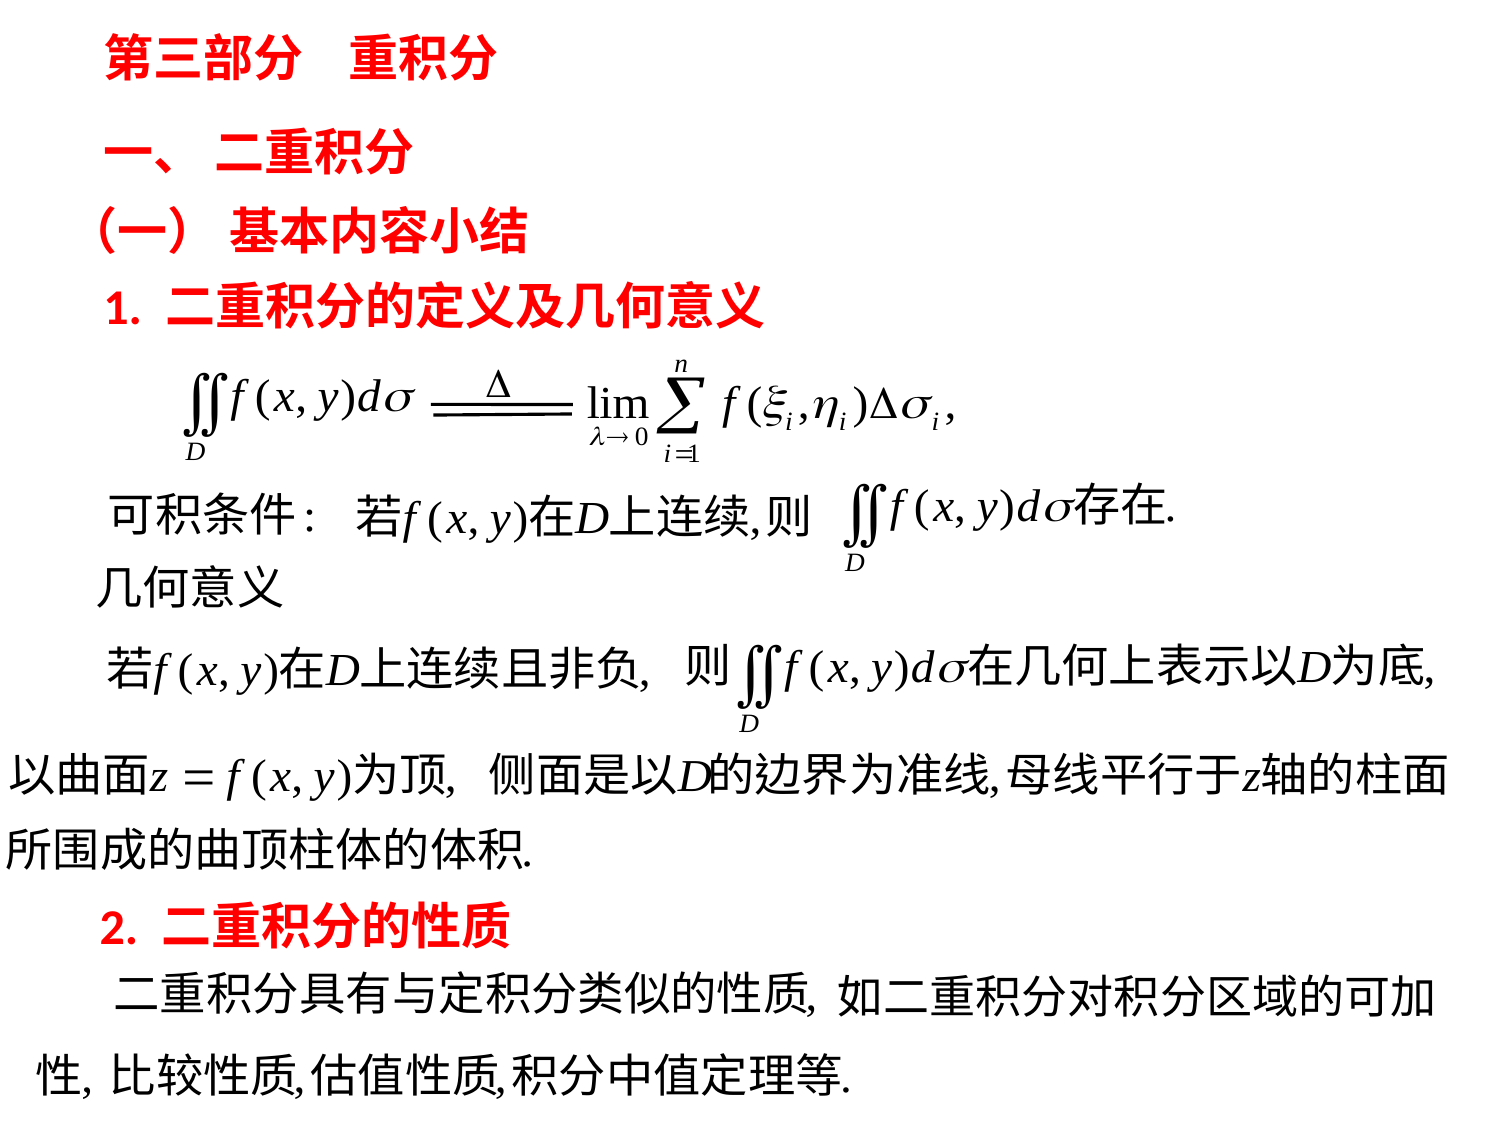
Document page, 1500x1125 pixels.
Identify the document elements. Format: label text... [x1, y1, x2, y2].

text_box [101, 485, 323, 548]
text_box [107, 963, 824, 1030]
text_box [832, 967, 1444, 1030]
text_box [90, 558, 292, 621]
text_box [168, 357, 426, 469]
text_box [580, 342, 964, 473]
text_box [0, 820, 538, 882]
text_box 1. 二重积分的定义及几何意义 [88, 267, 963, 342]
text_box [29, 1046, 101, 1112]
text_box （一） 基本内容小结 [53, 192, 928, 267]
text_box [7, 745, 465, 811]
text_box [430, 359, 574, 416]
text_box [678, 629, 1443, 741]
text_box 一、 二重积分 [88, 113, 963, 189]
text_box 2. 二重积分的性质 [84, 887, 960, 963]
text_box 第三部分 重积分 [88, 18, 1202, 94]
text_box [482, 745, 1456, 811]
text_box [107, 1046, 858, 1112]
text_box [828, 467, 1183, 580]
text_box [100, 639, 660, 705]
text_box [349, 487, 819, 553]
